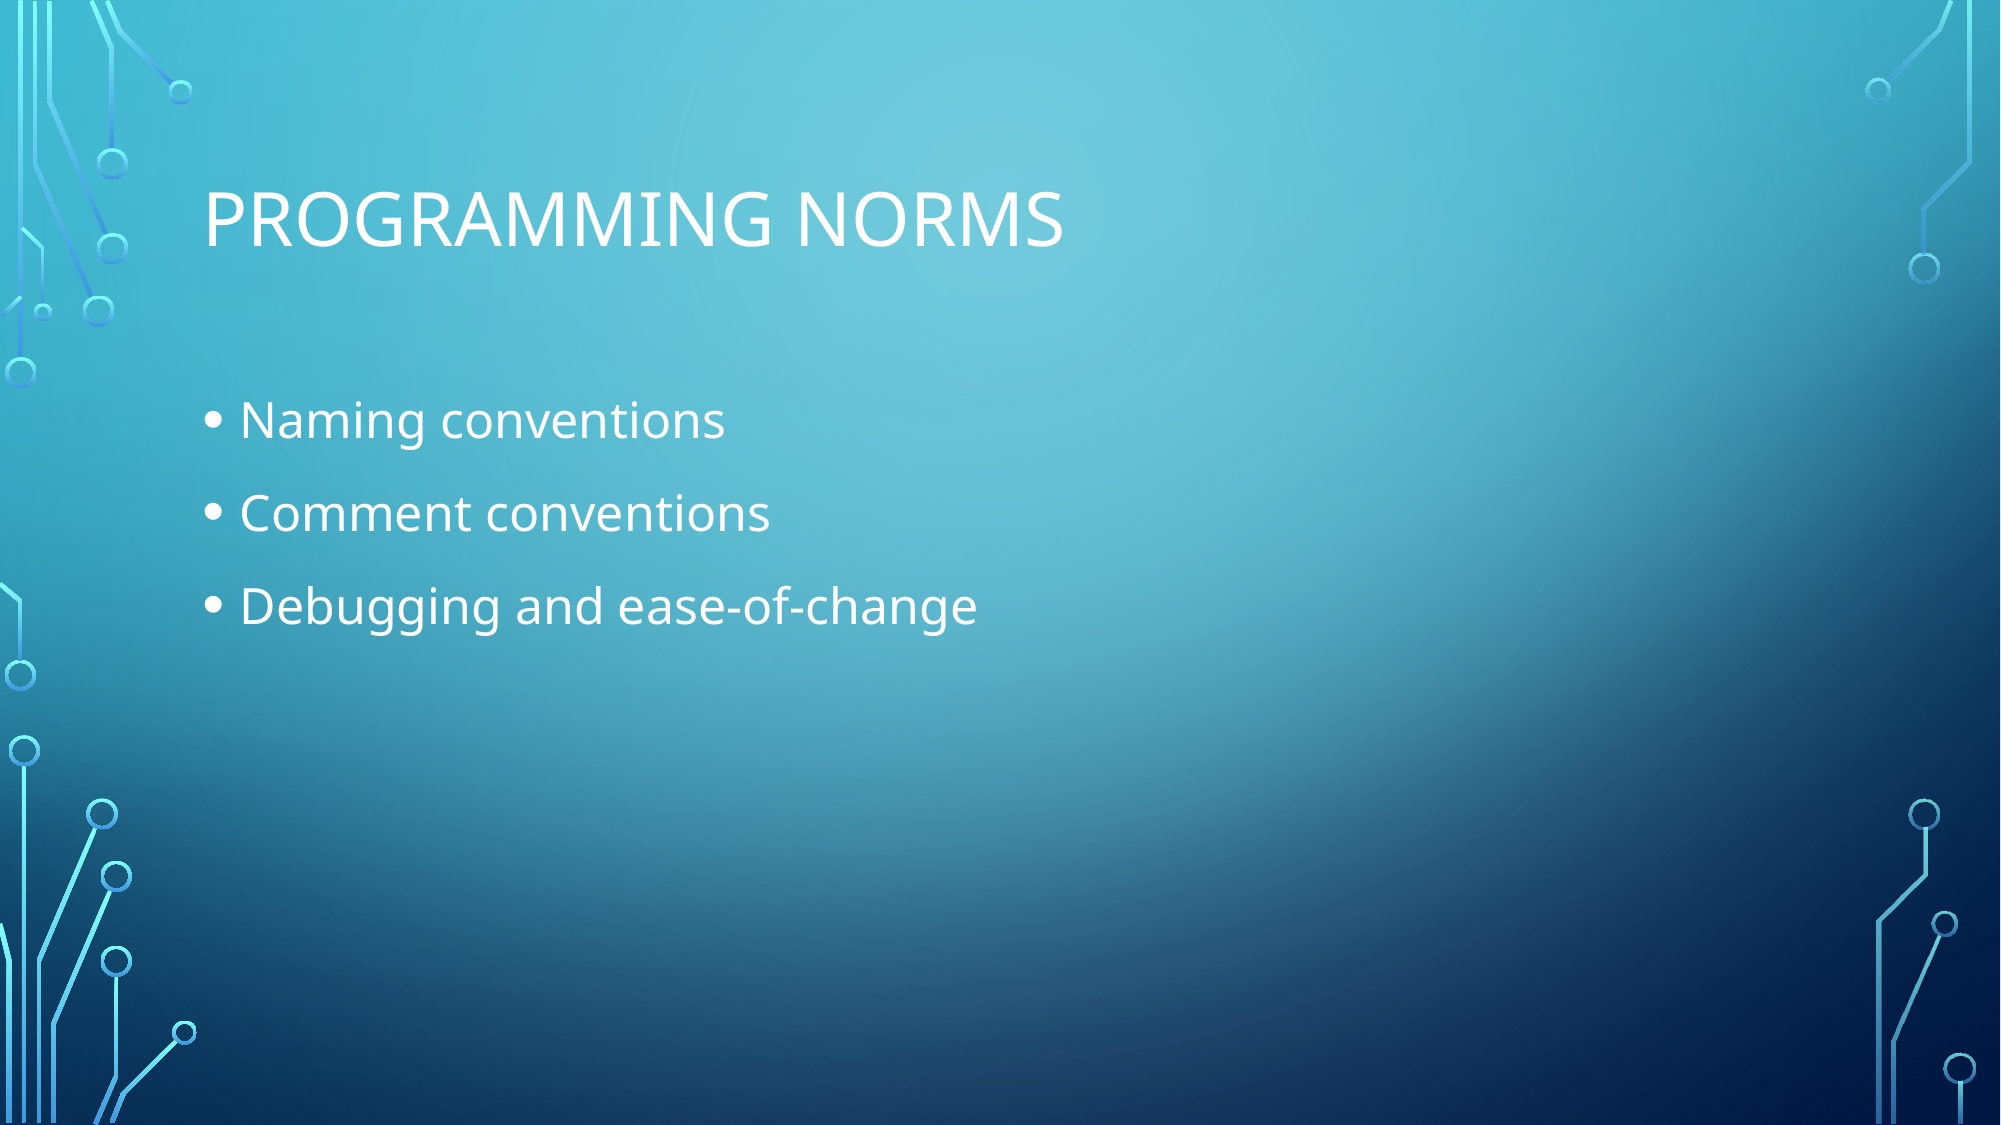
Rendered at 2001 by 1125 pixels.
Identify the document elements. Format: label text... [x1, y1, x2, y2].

title Programming norms [187, 101, 1813, 344]
list Naming conventions Comment conventions Debugging and ease-of-change [187, 369, 1813, 950]
